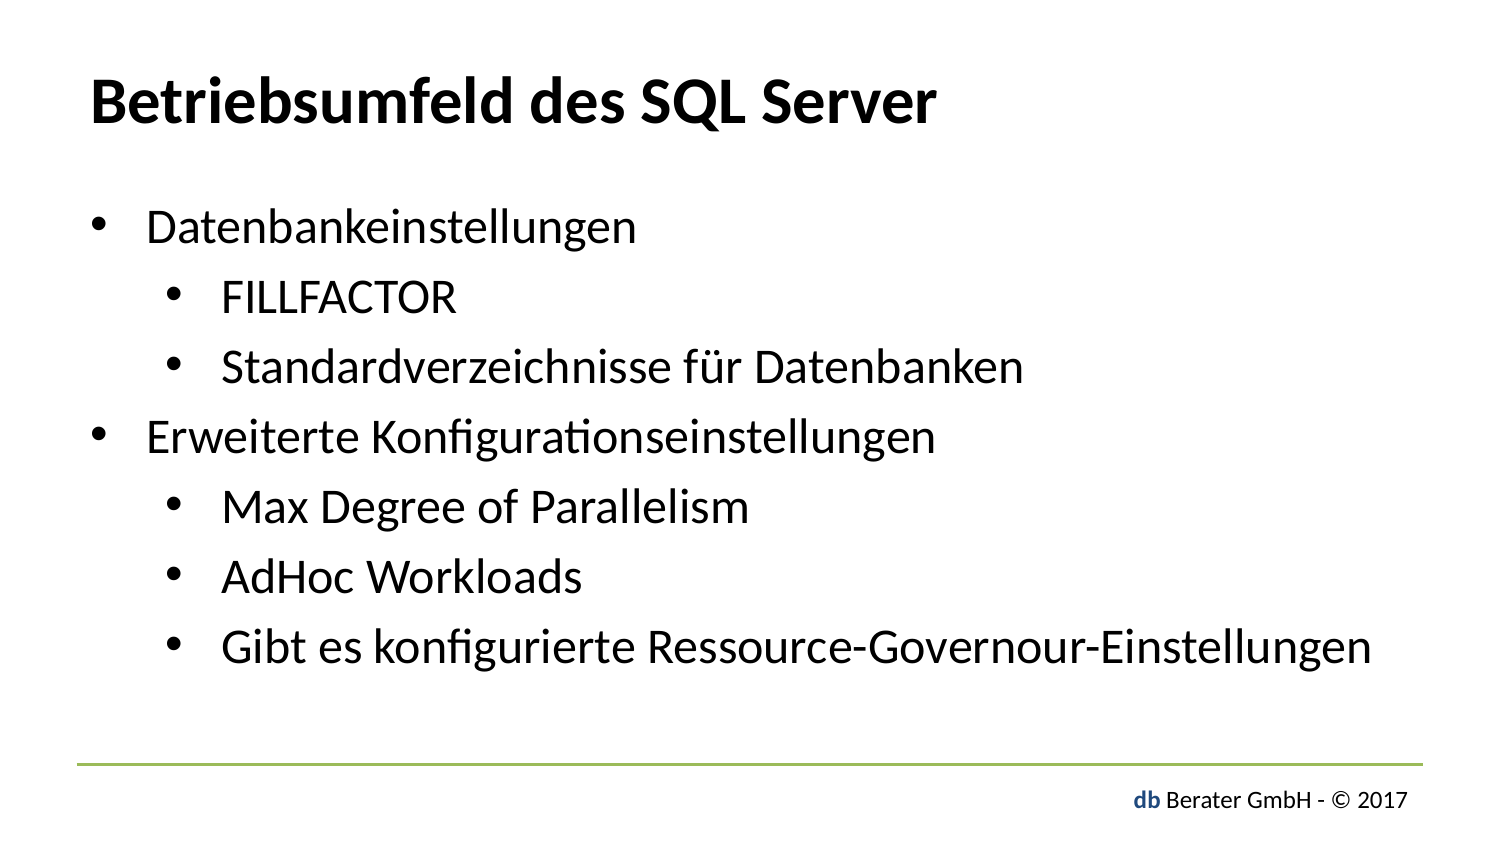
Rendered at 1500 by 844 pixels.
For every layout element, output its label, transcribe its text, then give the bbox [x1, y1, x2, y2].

title Betriebsumfeld des SQL Server [75, 32, 1424, 162]
list Datenbankeinstellungen FILLFACTOR Standardverzeichnisse für Datenbanken Erweiterte Konfigurationseinstellungen Max Degree of Parallelism AdHoc Workloads Gibt es konfigurierte Ressource-Governour-Einstellungen [75, 185, 1425, 753]
